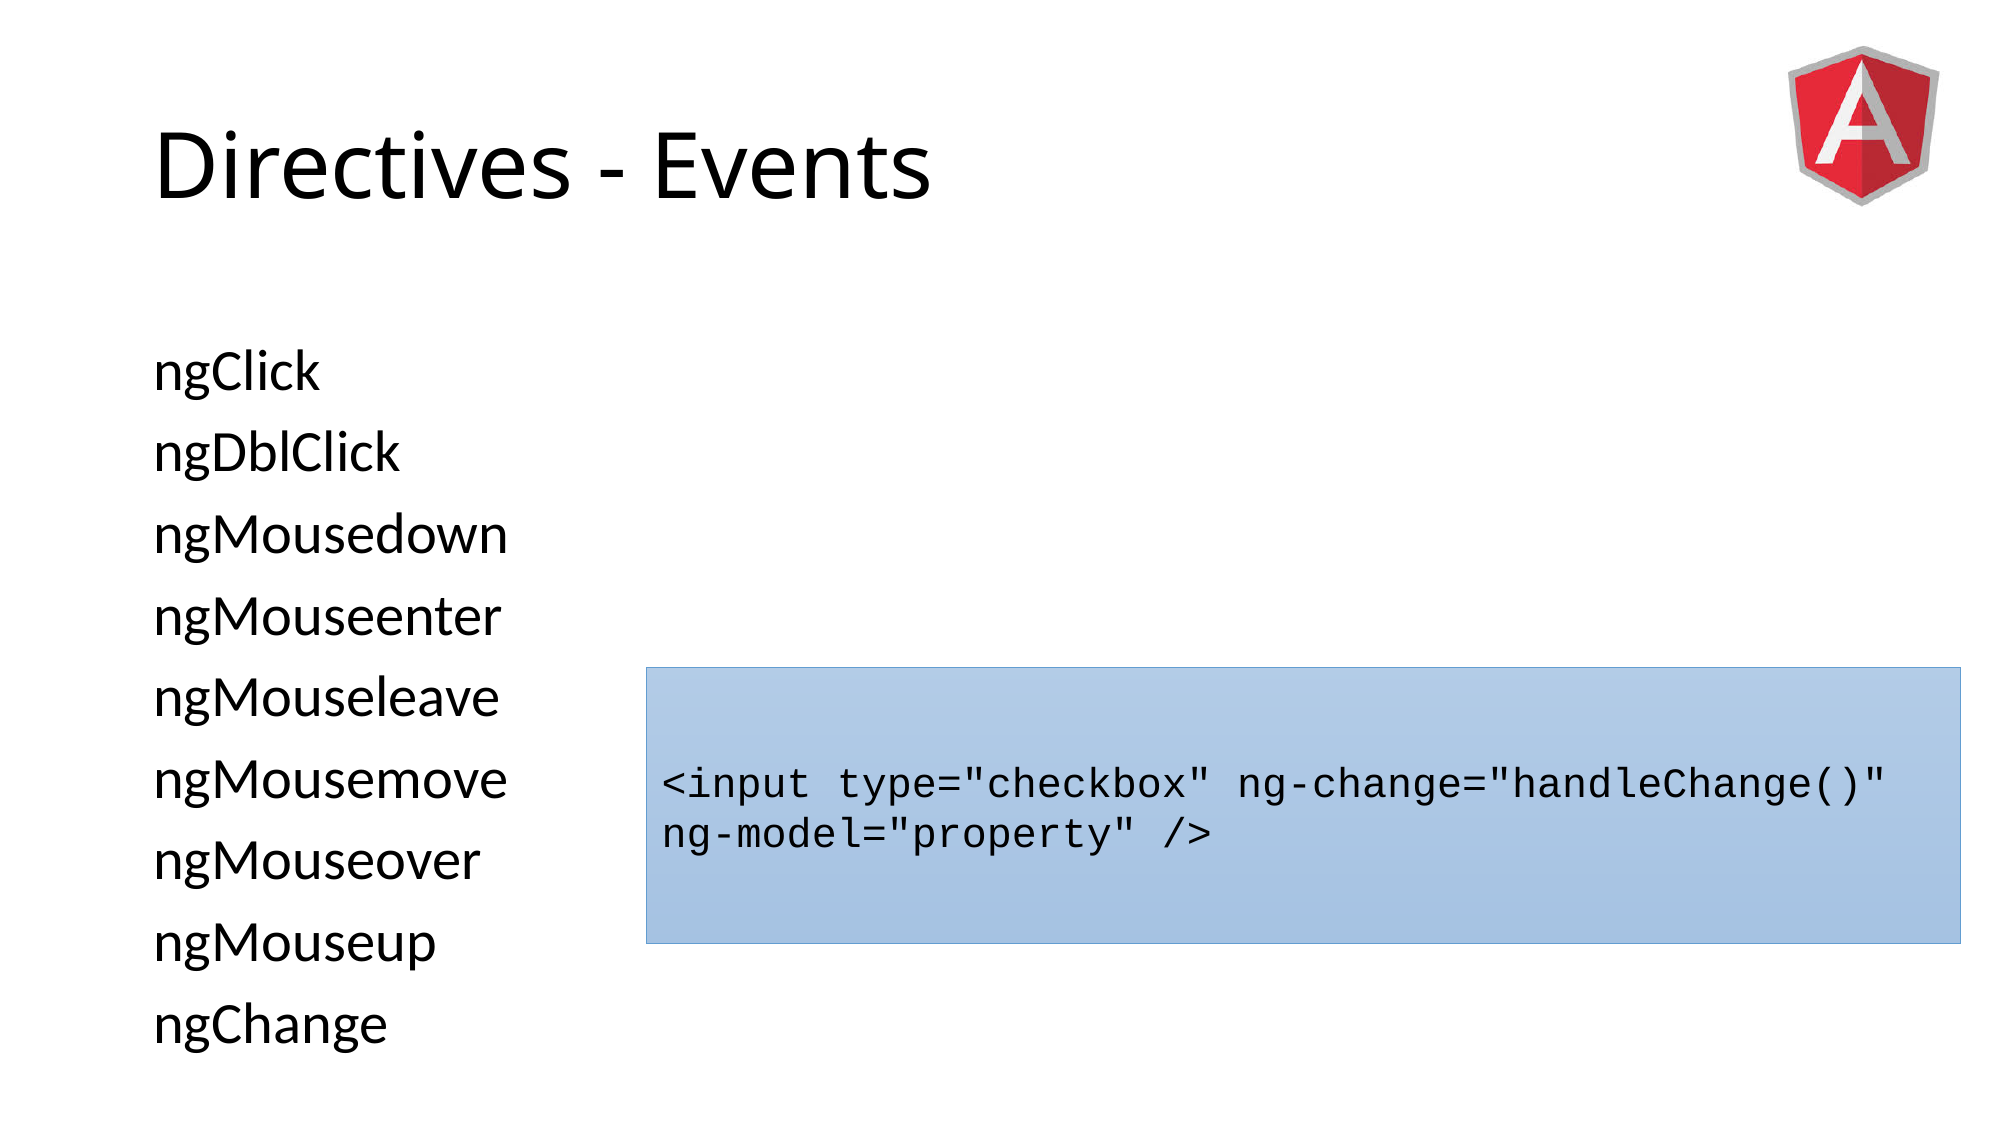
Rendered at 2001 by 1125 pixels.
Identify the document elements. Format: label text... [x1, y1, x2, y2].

picture [1767, 30, 1958, 221]
list ngClick ngDblClick ngMousedown ngMouseenter ngMouseleave ngMousemove ngMouseover ngMouseup ngChange [138, 332, 786, 1065]
title Directives - Events [137, 59, 1863, 278]
text_box <input type="checkbox" ng-change="handleChange()" ng-model="property" /> [646, 667, 1961, 944]
